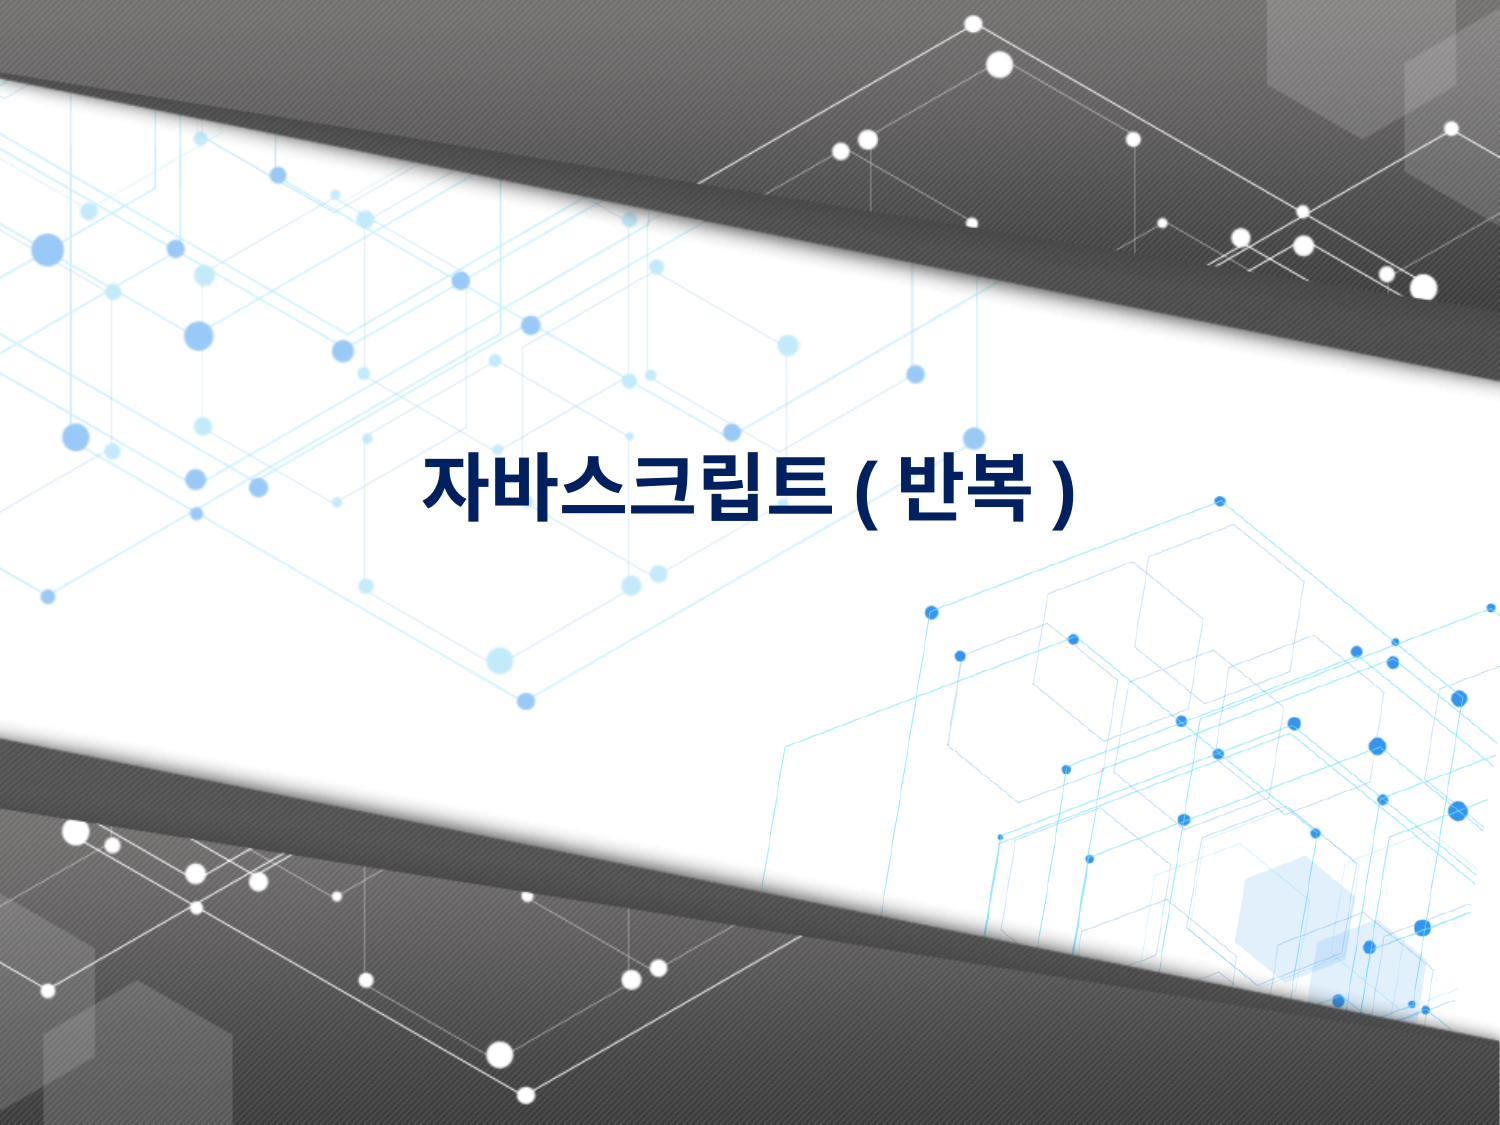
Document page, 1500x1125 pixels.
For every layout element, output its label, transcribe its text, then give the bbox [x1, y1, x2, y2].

picture [0, 0, 1500, 1125]
title 자바스크립트(반복) [187, 432, 1313, 751]
